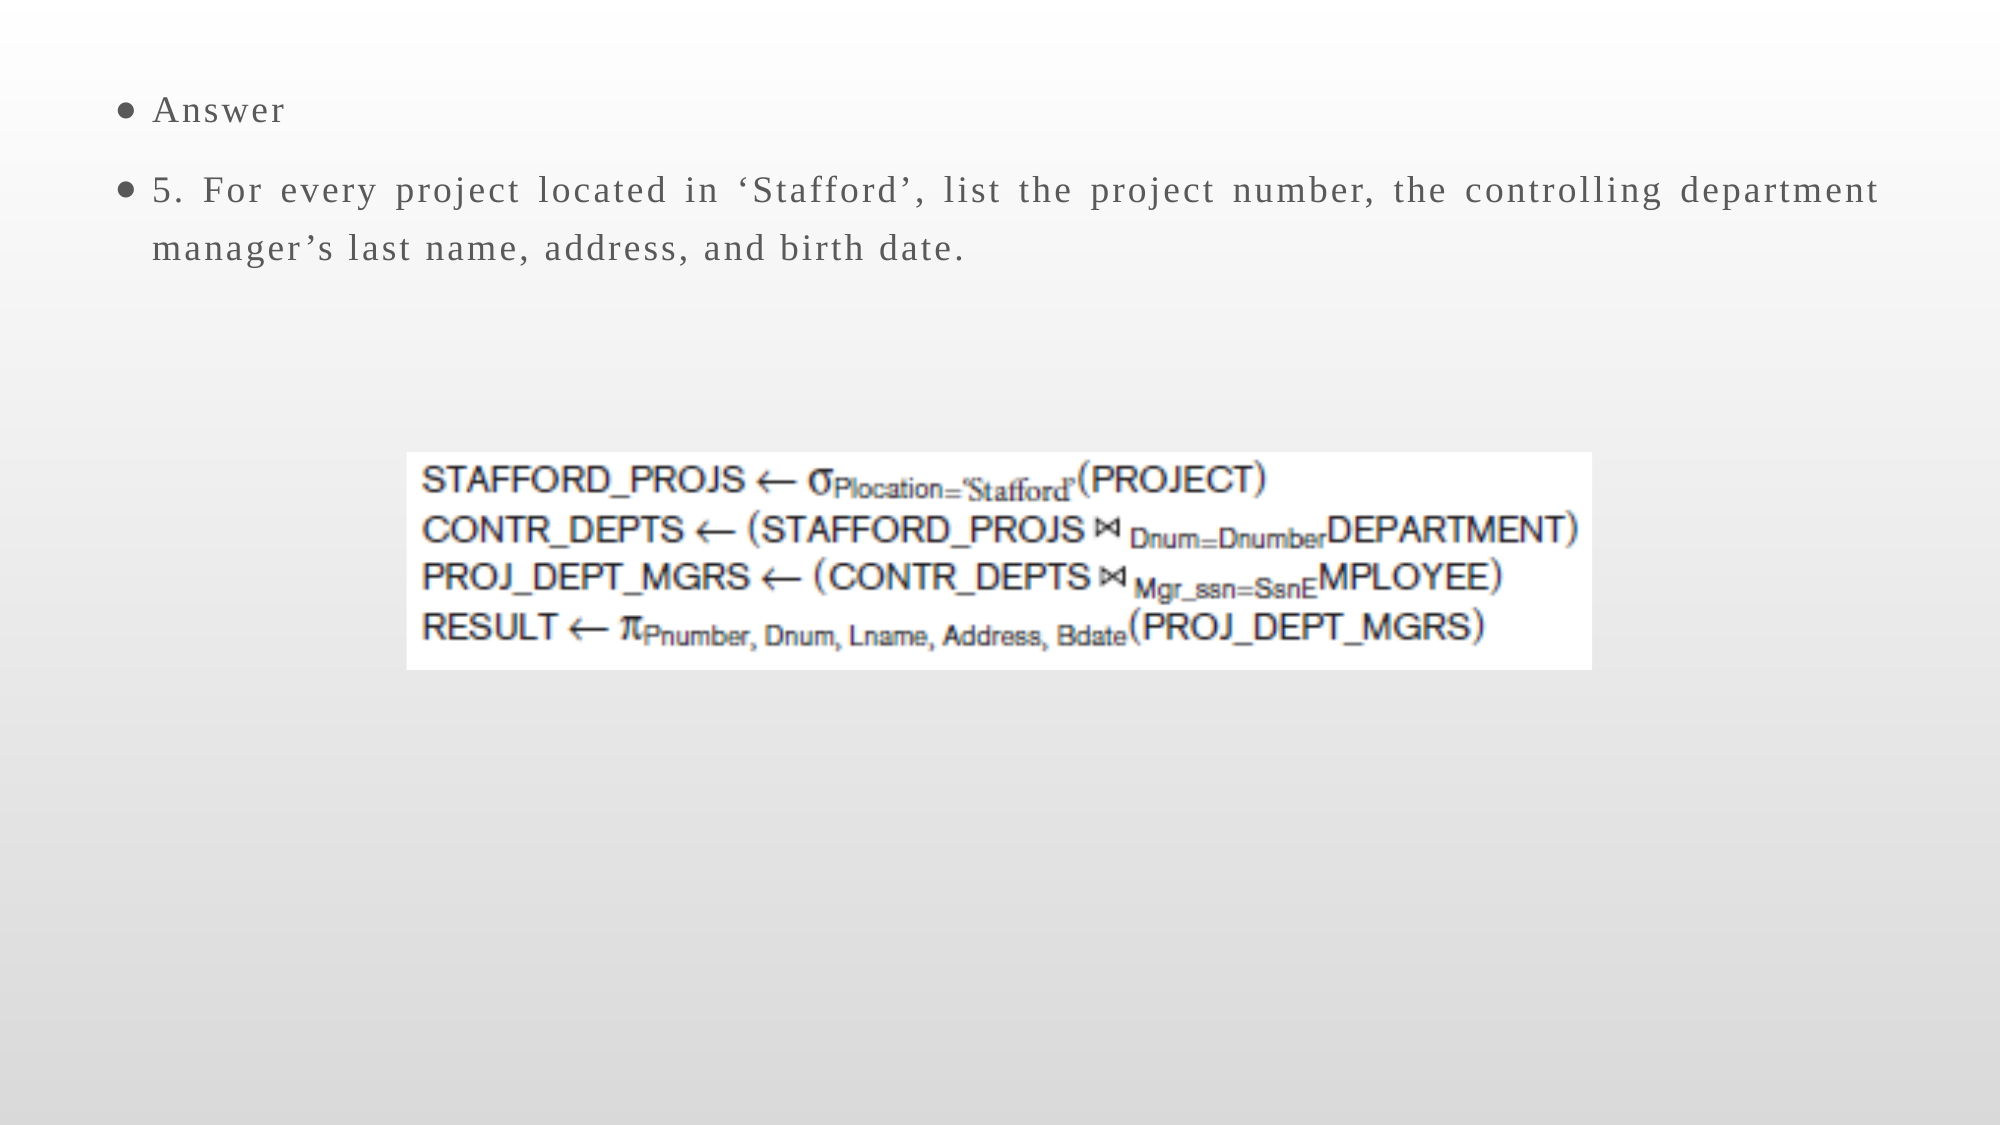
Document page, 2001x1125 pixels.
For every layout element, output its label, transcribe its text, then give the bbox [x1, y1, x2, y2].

picture [406, 452, 1593, 670]
list Answer 5. For every project located in ‘Stafford’, list the project number, the controlling department manager’s last name, address, and birth date. [99, 64, 1900, 1058]
